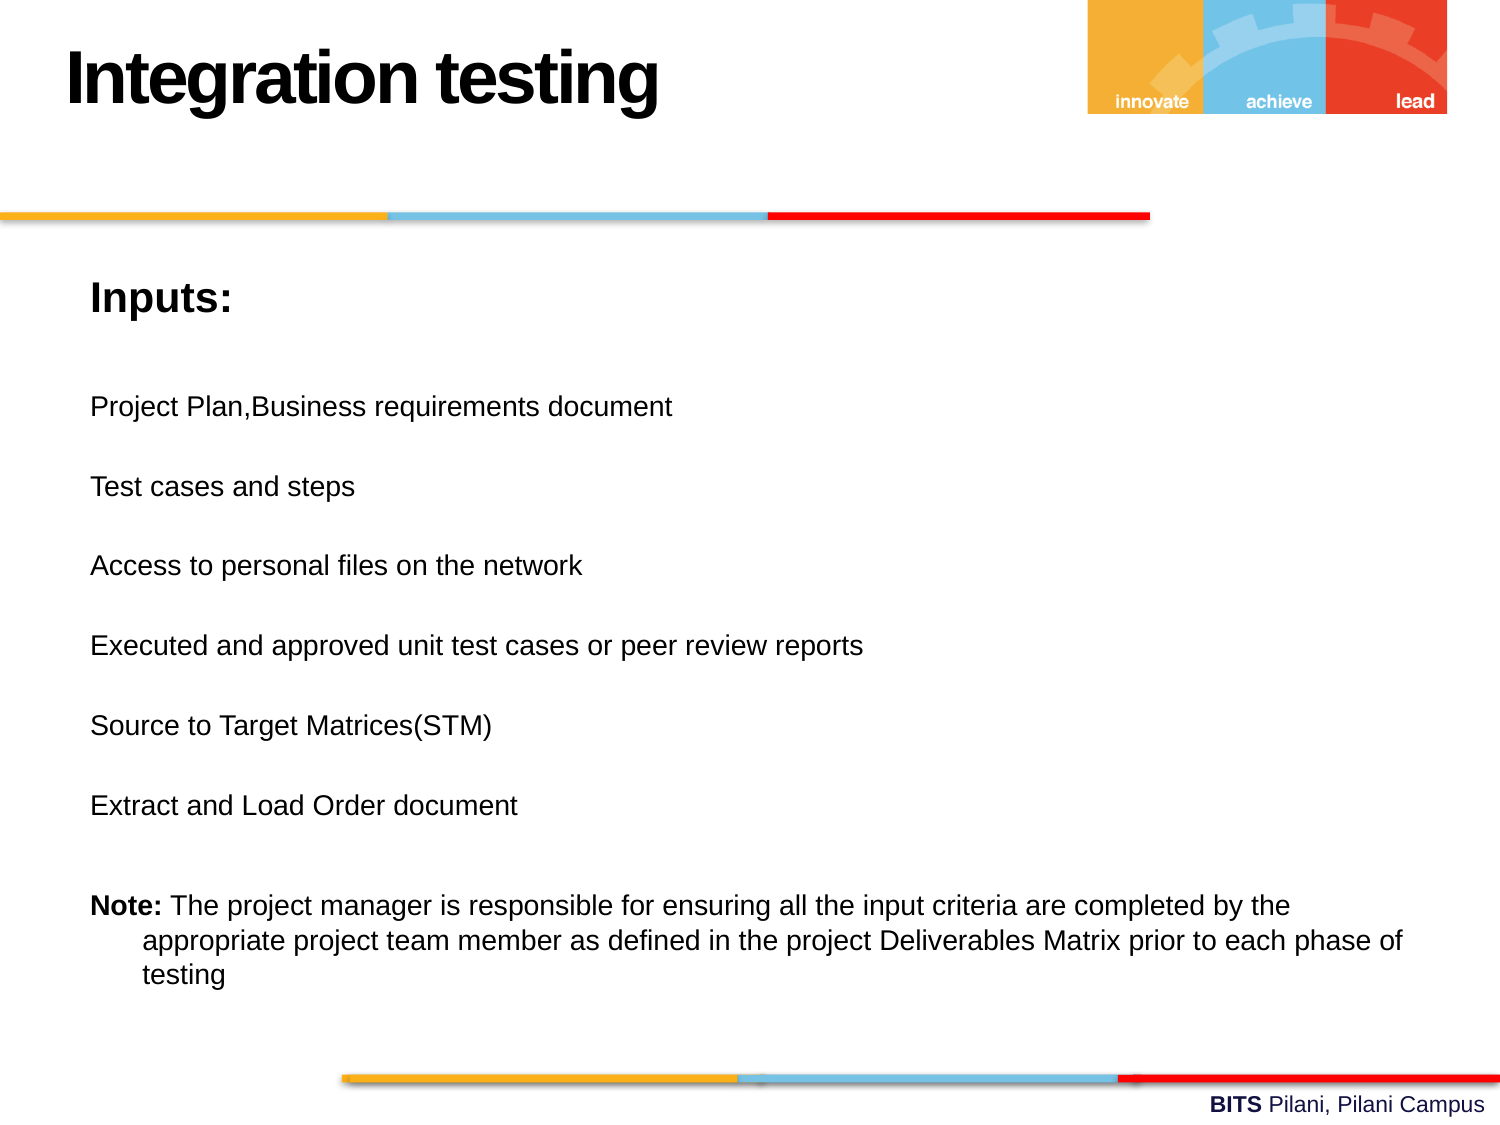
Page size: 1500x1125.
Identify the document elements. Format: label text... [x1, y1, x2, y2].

list Inputs: Project Plan,Business requirements document Test cases and steps Access to personal files on the network Executed and approved unit test cases or peer review reports Source to Target Matrices(STM) Extract and Load Order document Note: The project manager is responsible for ensuring all the input criteria are completed by the appropriate project team member as defined in the project Deliverables Matrix prior to each phase of testing [75, 262, 1425, 1005]
picture [1087, 0, 1448, 114]
list Integration testing [50, 24, 1088, 213]
